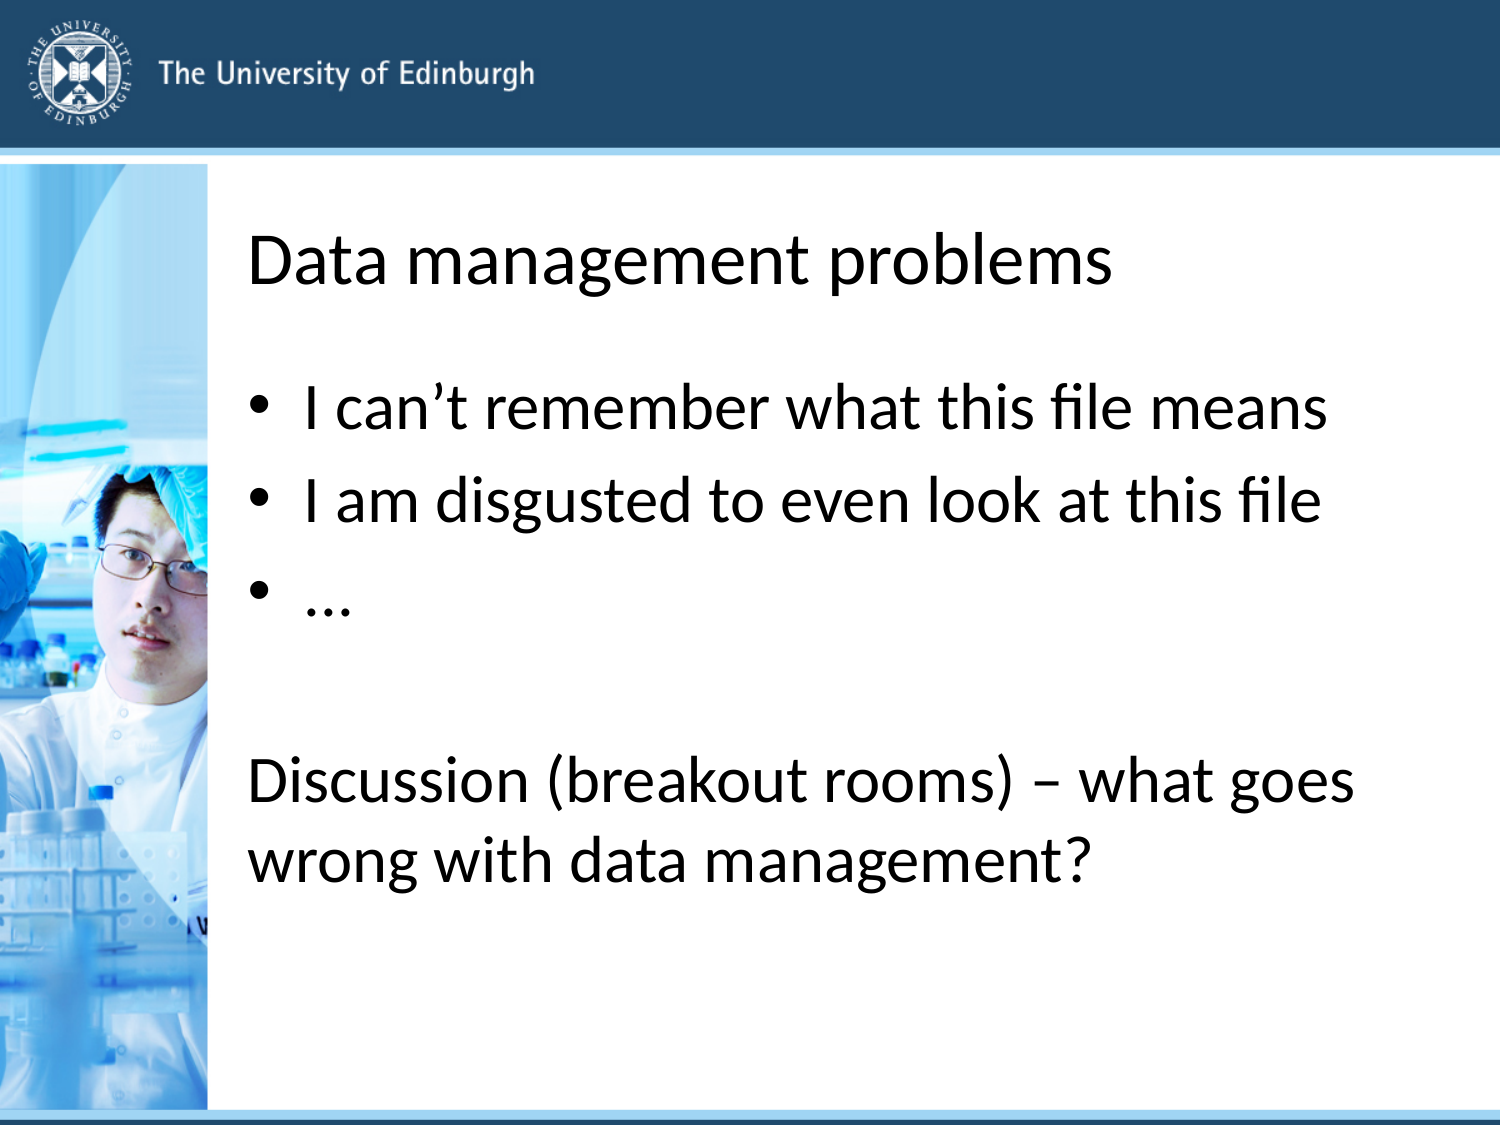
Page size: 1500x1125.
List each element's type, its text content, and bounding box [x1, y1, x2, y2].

picture [0, 0, 1500, 1125]
list I can’t remember what this file means I am disgusted to even look at this file ... Discussion (breakout rooms) – what goes wrong with data management? [232, 355, 1425, 1005]
title Data management problems [232, 160, 1425, 348]
